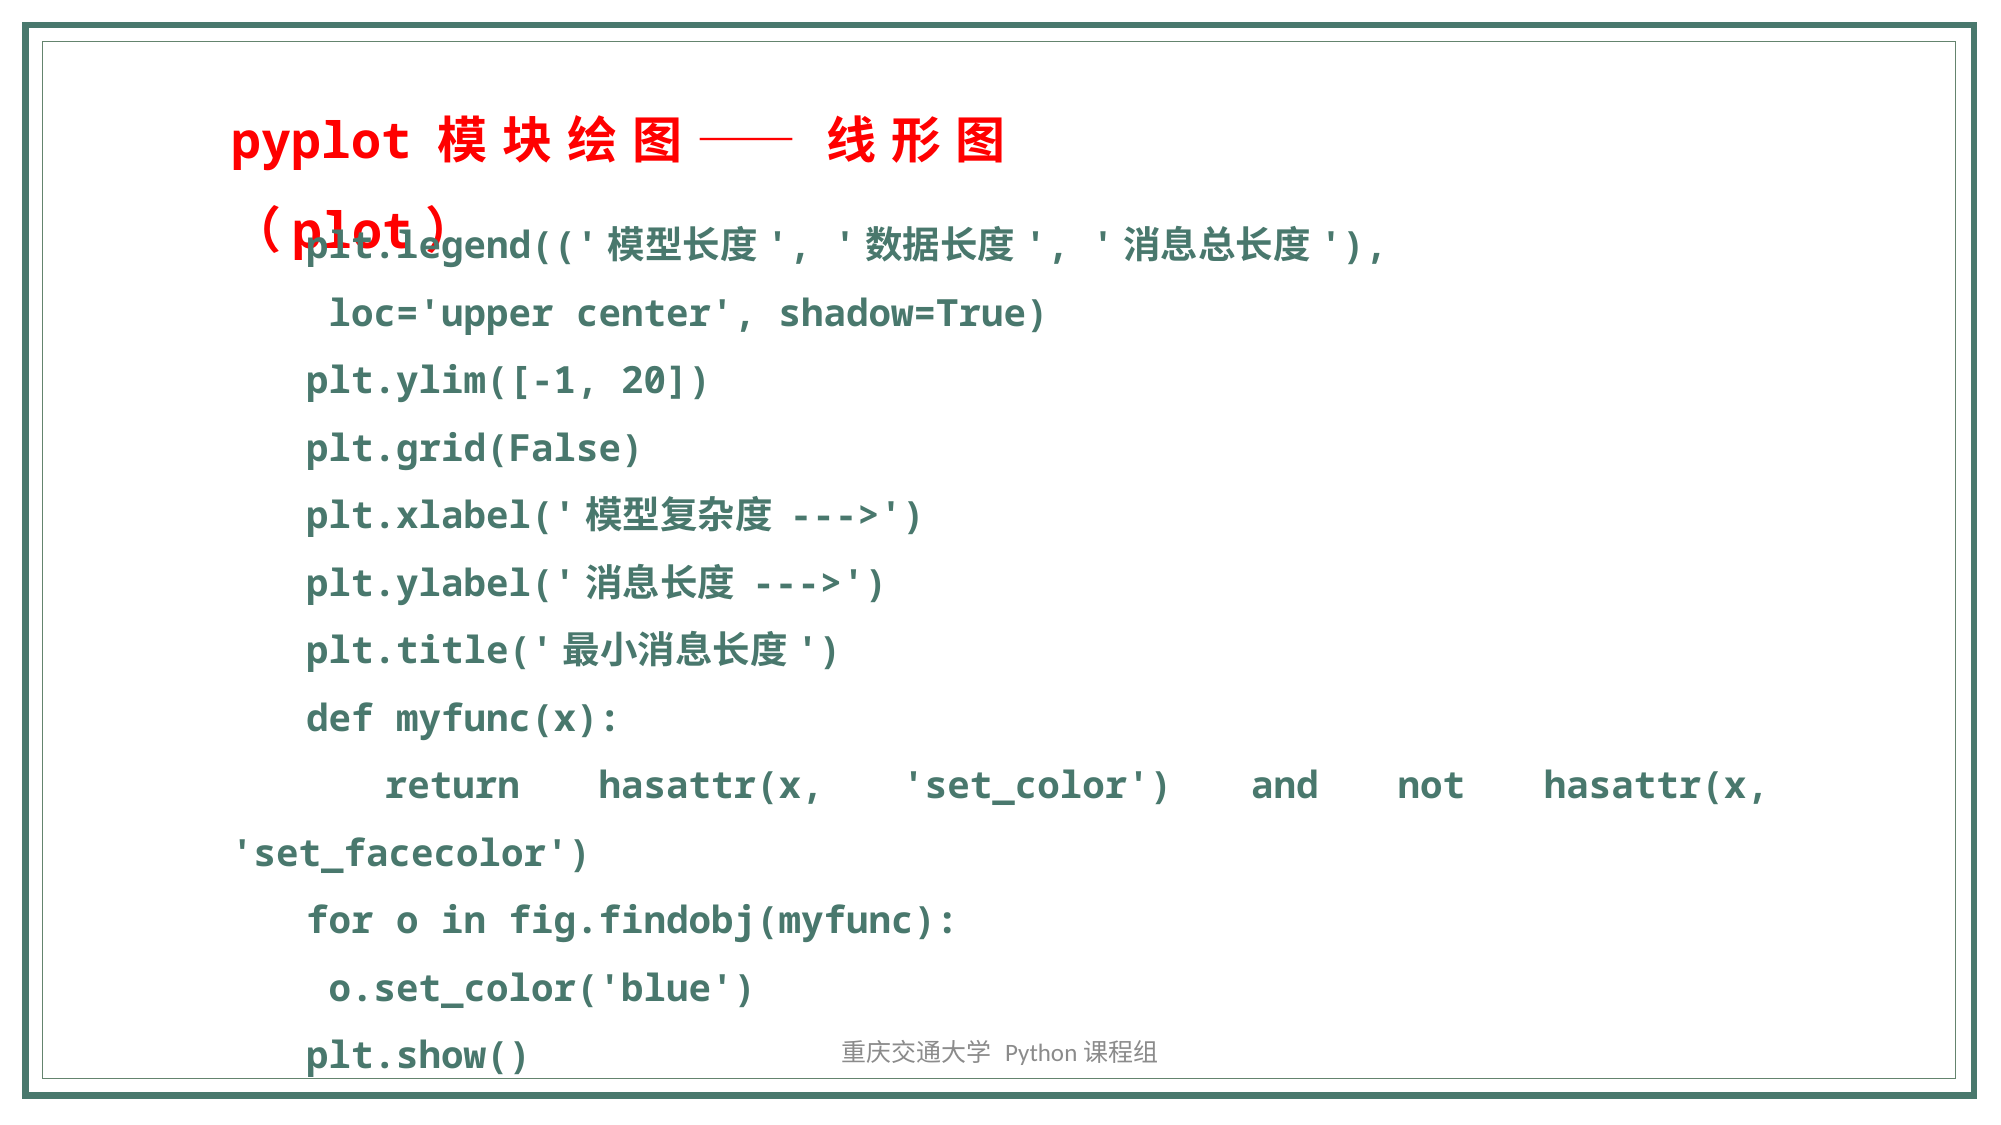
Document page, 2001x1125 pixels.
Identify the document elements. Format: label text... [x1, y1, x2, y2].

text_box [25, 24, 1975, 1097]
text_box [42, 41, 1956, 1080]
text_box plt.legend(('模型长度', '数据长度', '消息总长度'), loc='upper center', shadow=True) plt.ylim([-1, 20]) plt.grid(False) plt.xlabel('模型复杂度 --->') plt.ylabel('消息长度 --->') plt.title('最小消息长度') def myfunc(x): return hasattr(x, 'set_color') and not hasattr(x, 'set_facecolor') for o in fig.findobj(myfunc): o.set_color('blue') plt.show() [216, 191, 1784, 1084]
text_box pyplot模块绘图——线形图（plot） [216, 71, 1021, 191]
